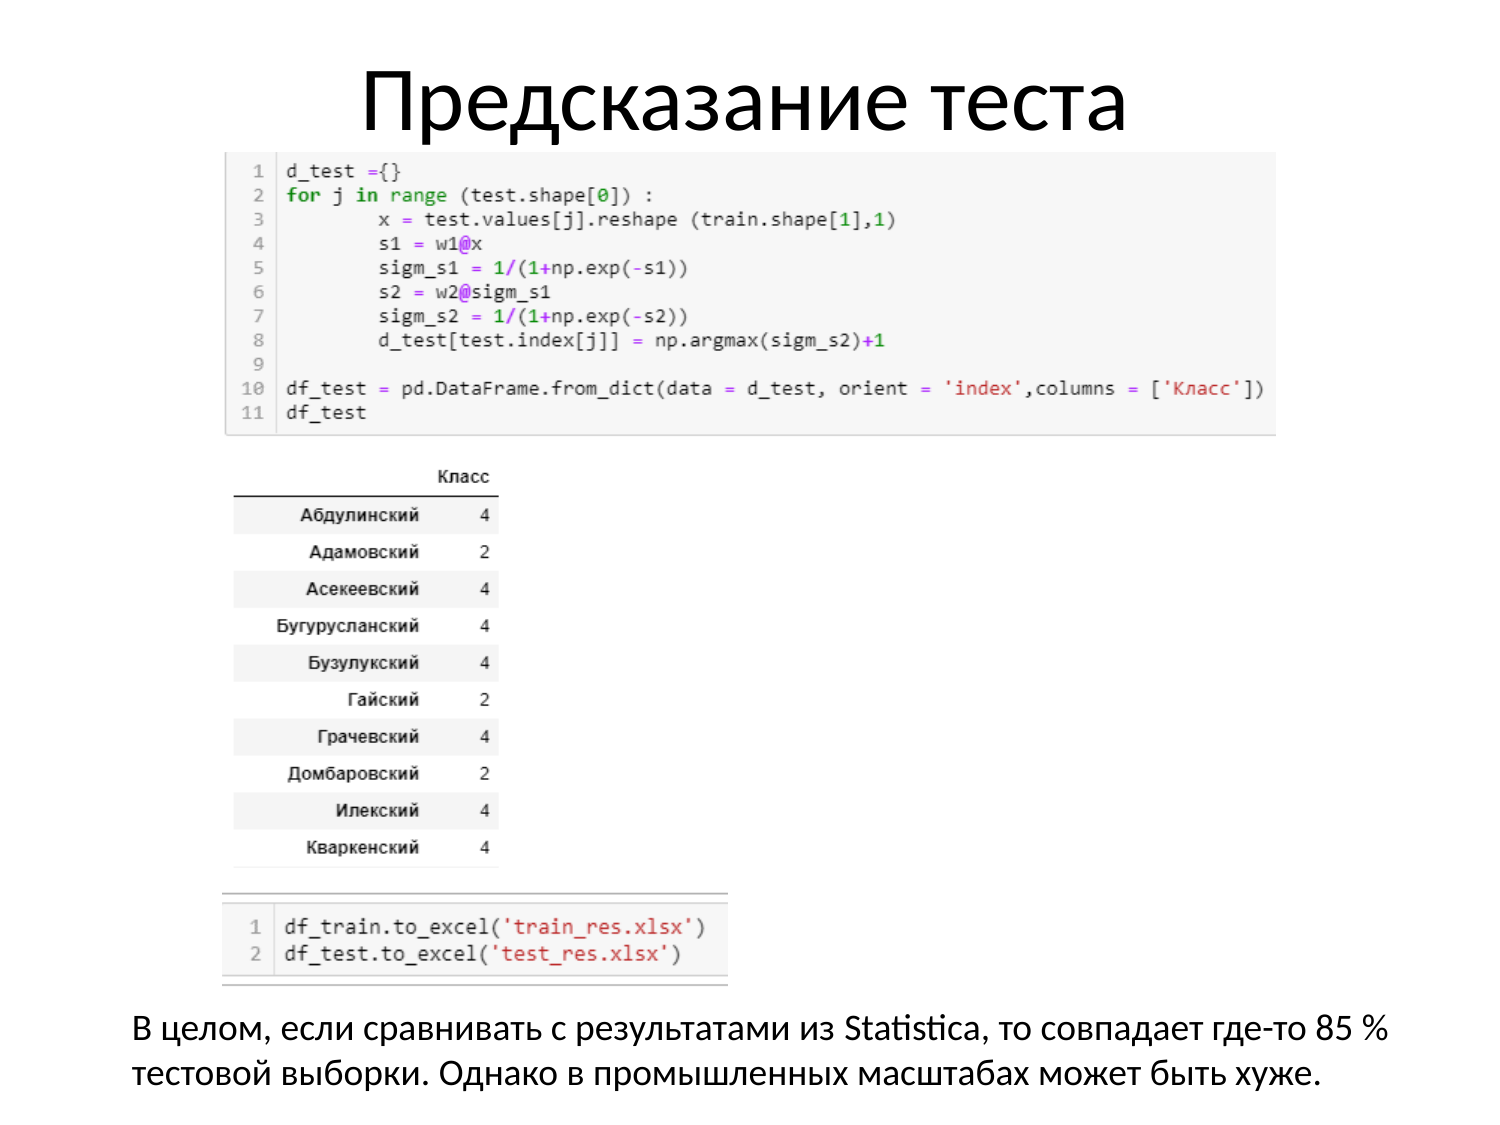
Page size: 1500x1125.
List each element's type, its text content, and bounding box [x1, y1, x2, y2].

title Предсказание теста [70, 0, 1421, 188]
picture [222, 152, 1276, 868]
picture [222, 890, 728, 994]
text_box В целом, если сравнивать с результатами из Statistica, то совпадает где-то 85 % тестовой выборки. Однако в промышленных масштабах может быть хуже. [117, 996, 1465, 1101]
